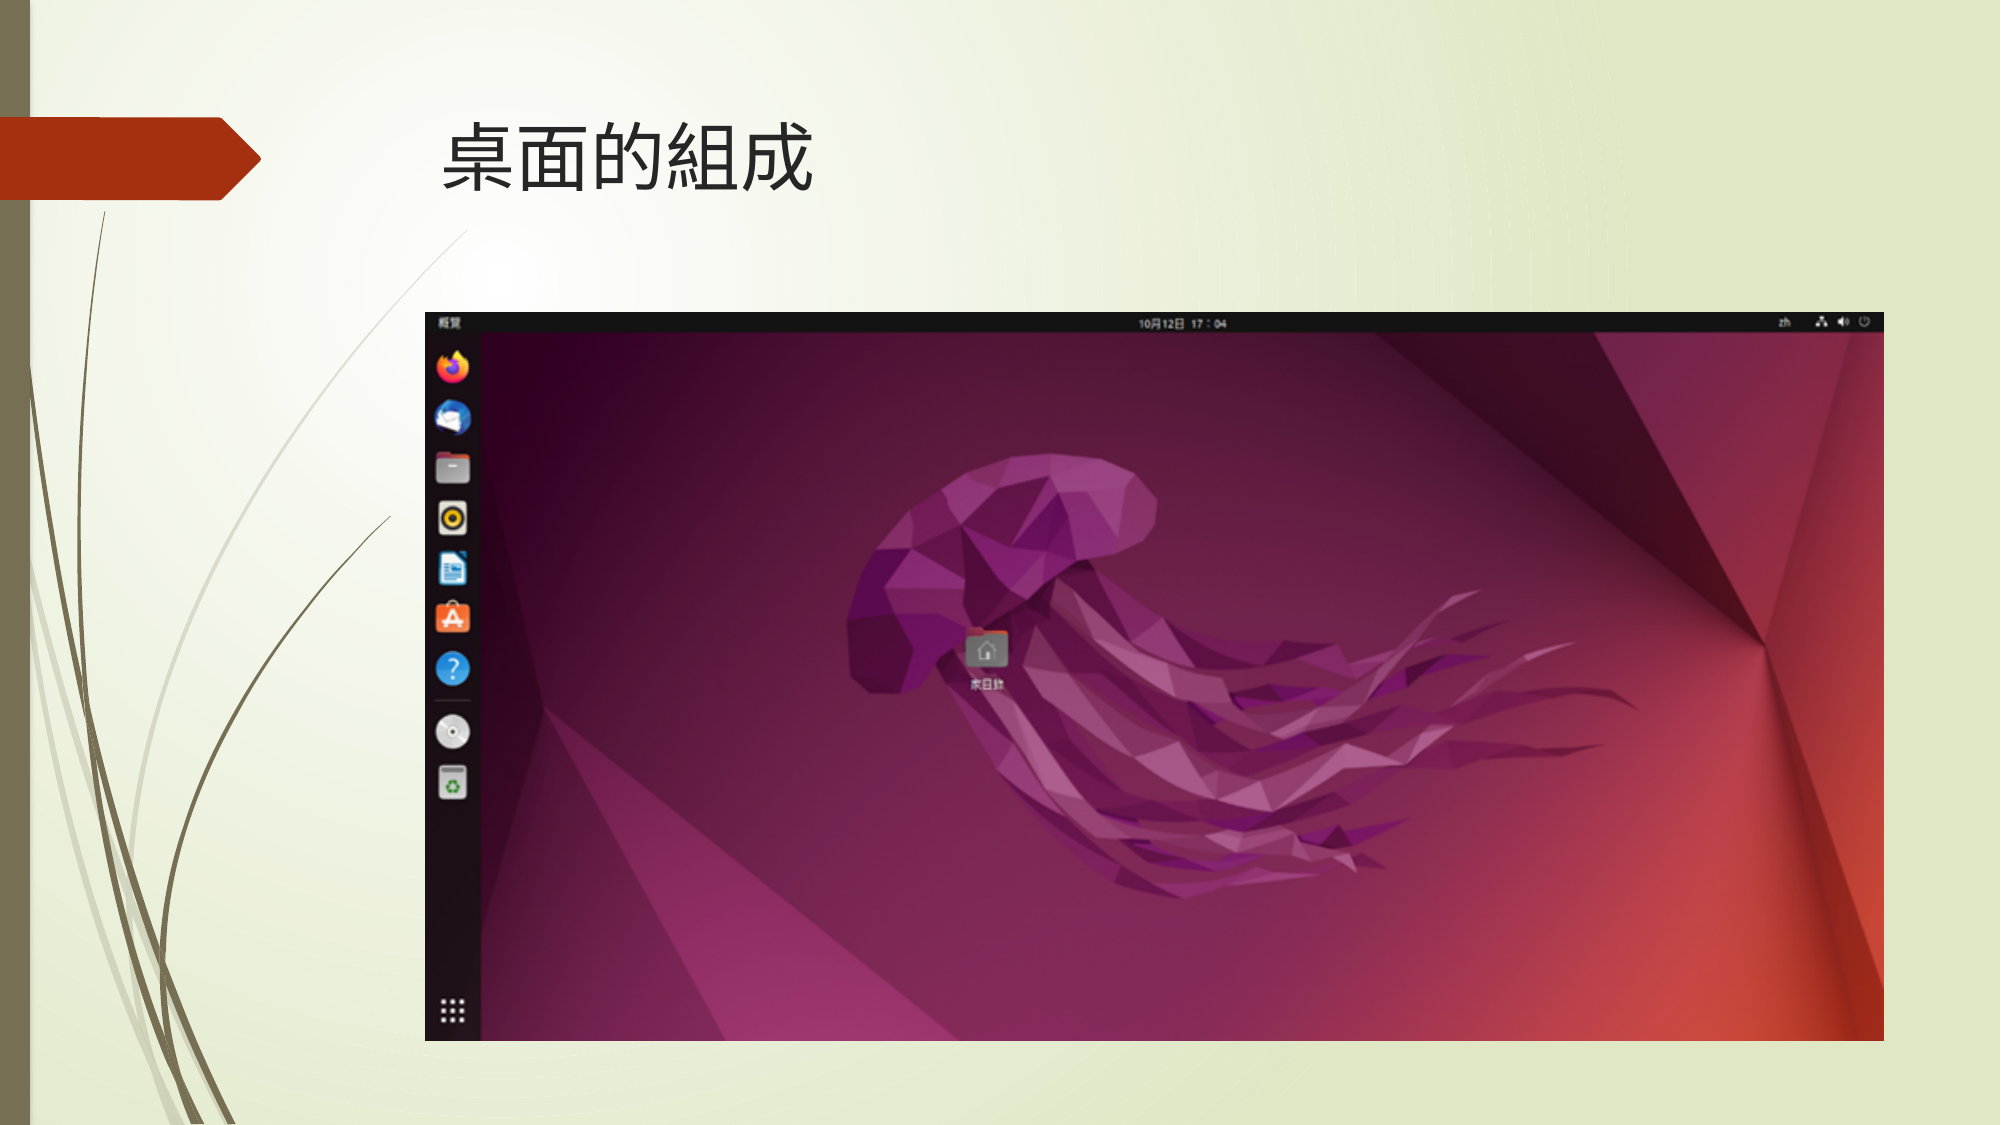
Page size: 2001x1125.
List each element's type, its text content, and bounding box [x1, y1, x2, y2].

title 桌面的組成 [425, 102, 1888, 313]
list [425, 312, 1885, 1042]
